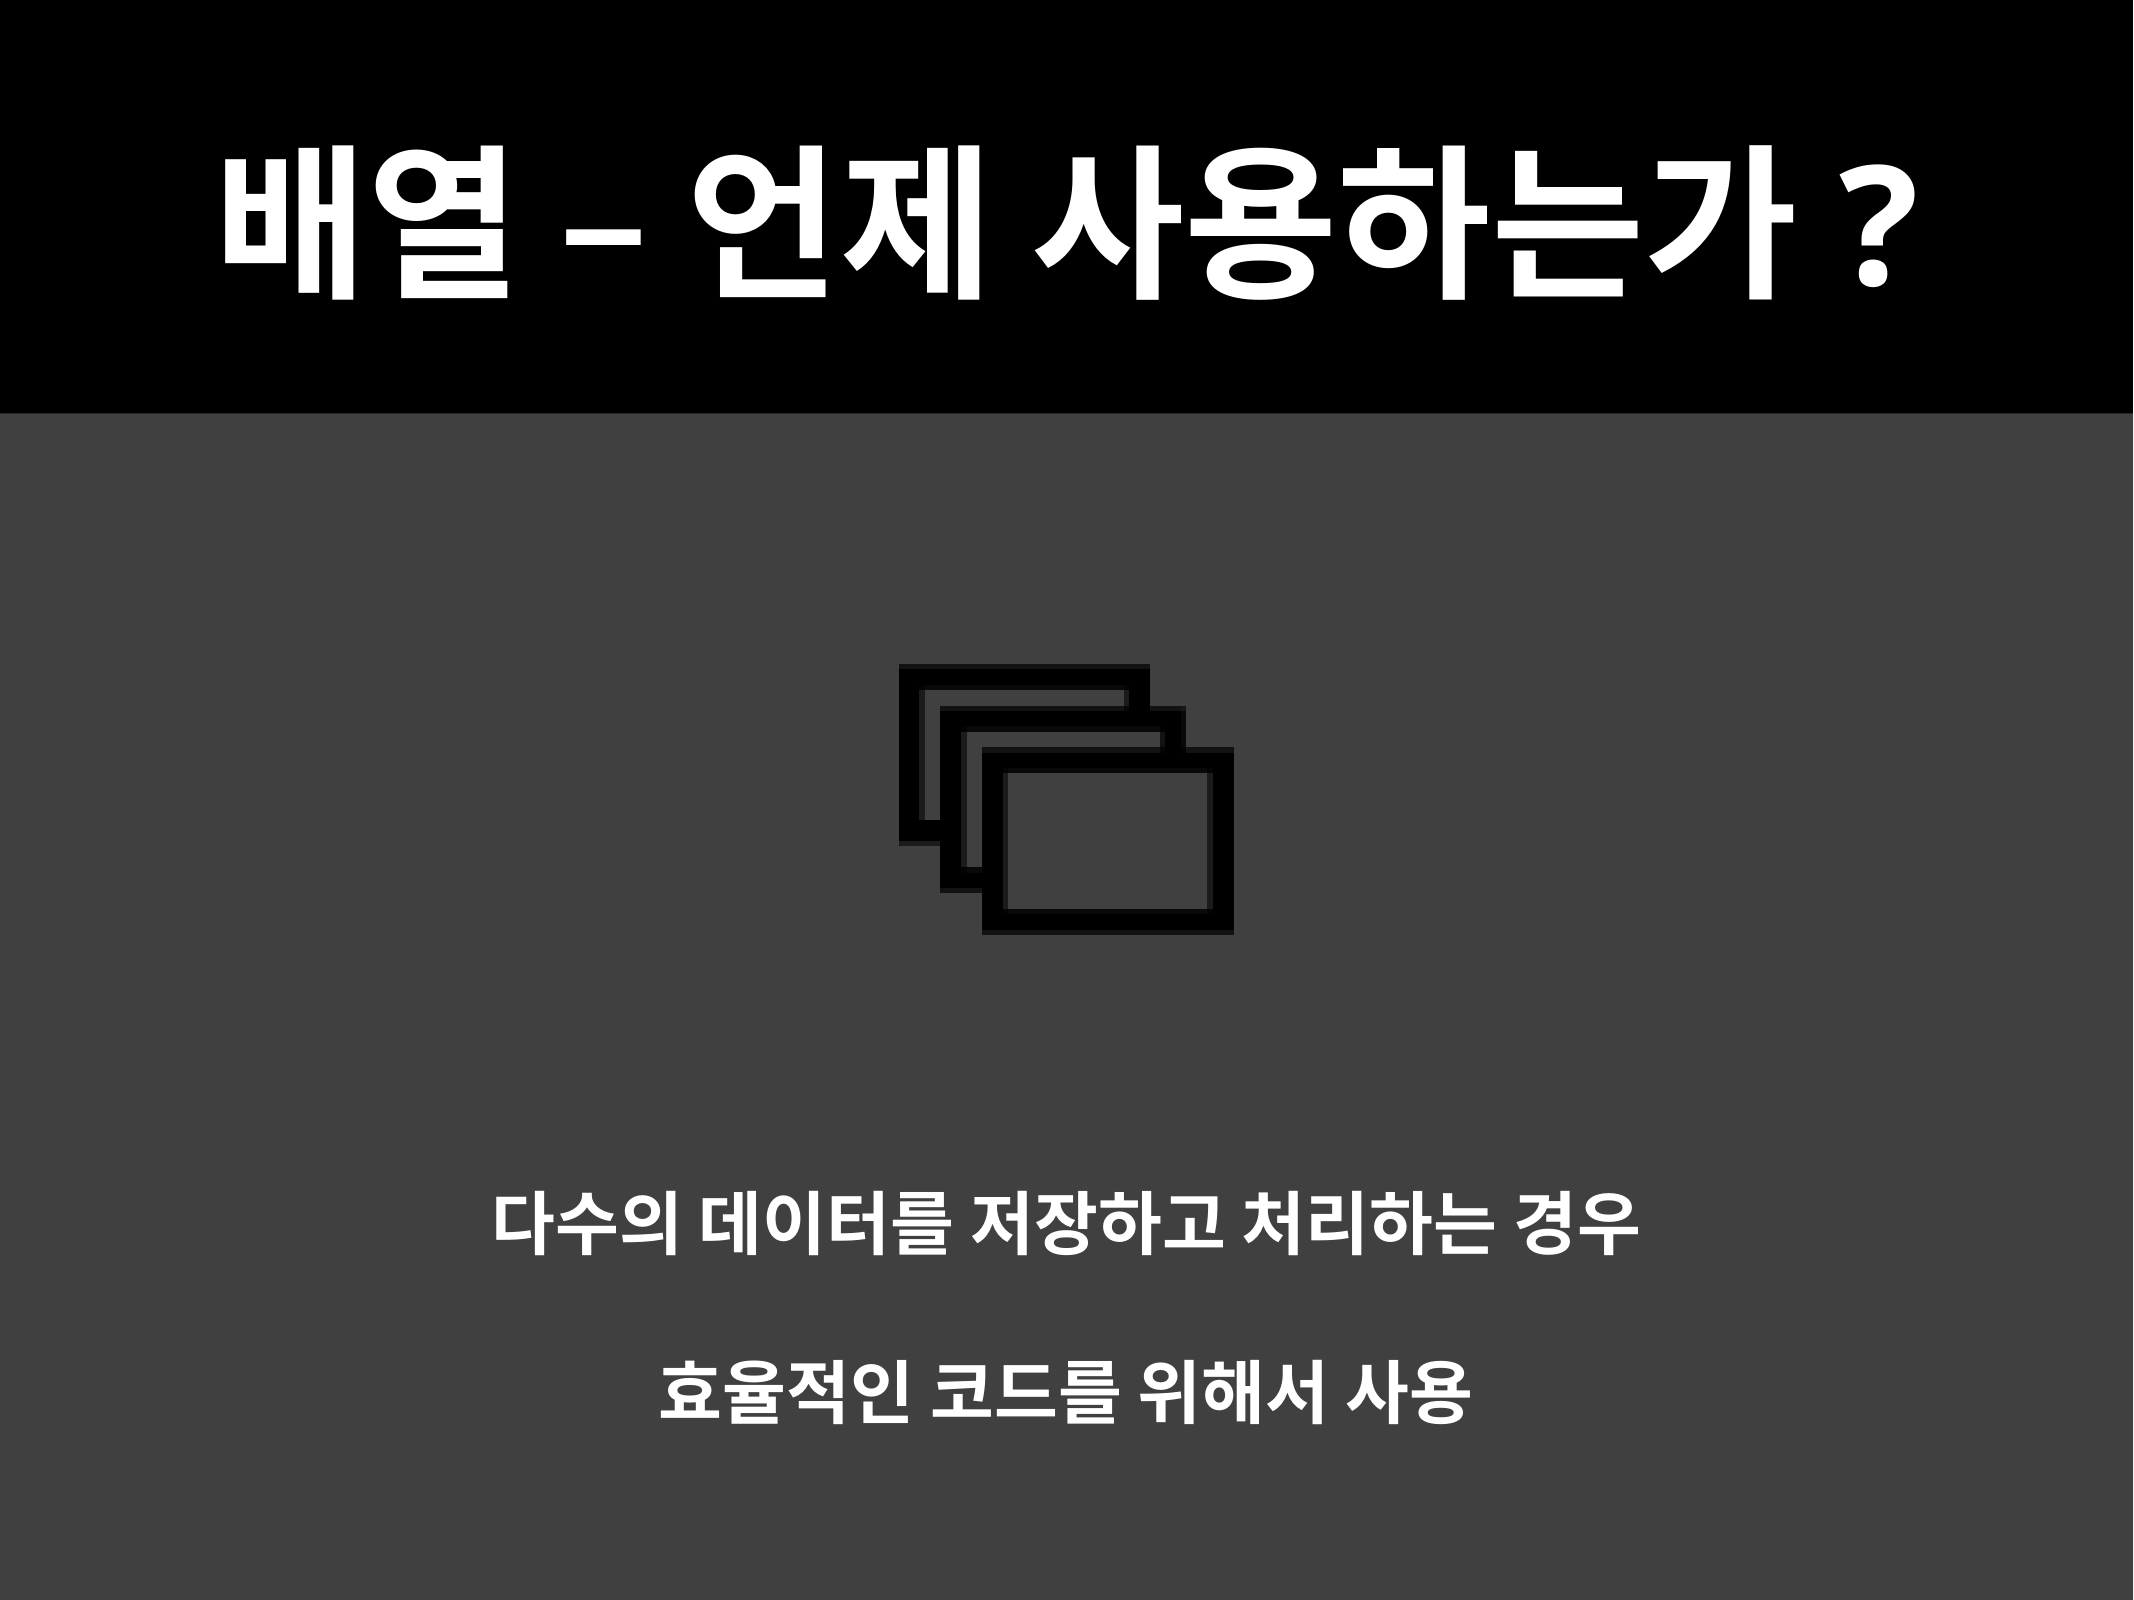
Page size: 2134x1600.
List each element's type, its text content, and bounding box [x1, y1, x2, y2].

text_box [0, 413, 2134, 1600]
picture [899, 632, 1234, 968]
title 배열 – 언제 사용하는가? [155, 41, 1978, 164]
list 다수의 데이터를 저장하고 처리하는 경우 효율적인 코드를 위해서 사용 [155, 164, 1978, 1436]
